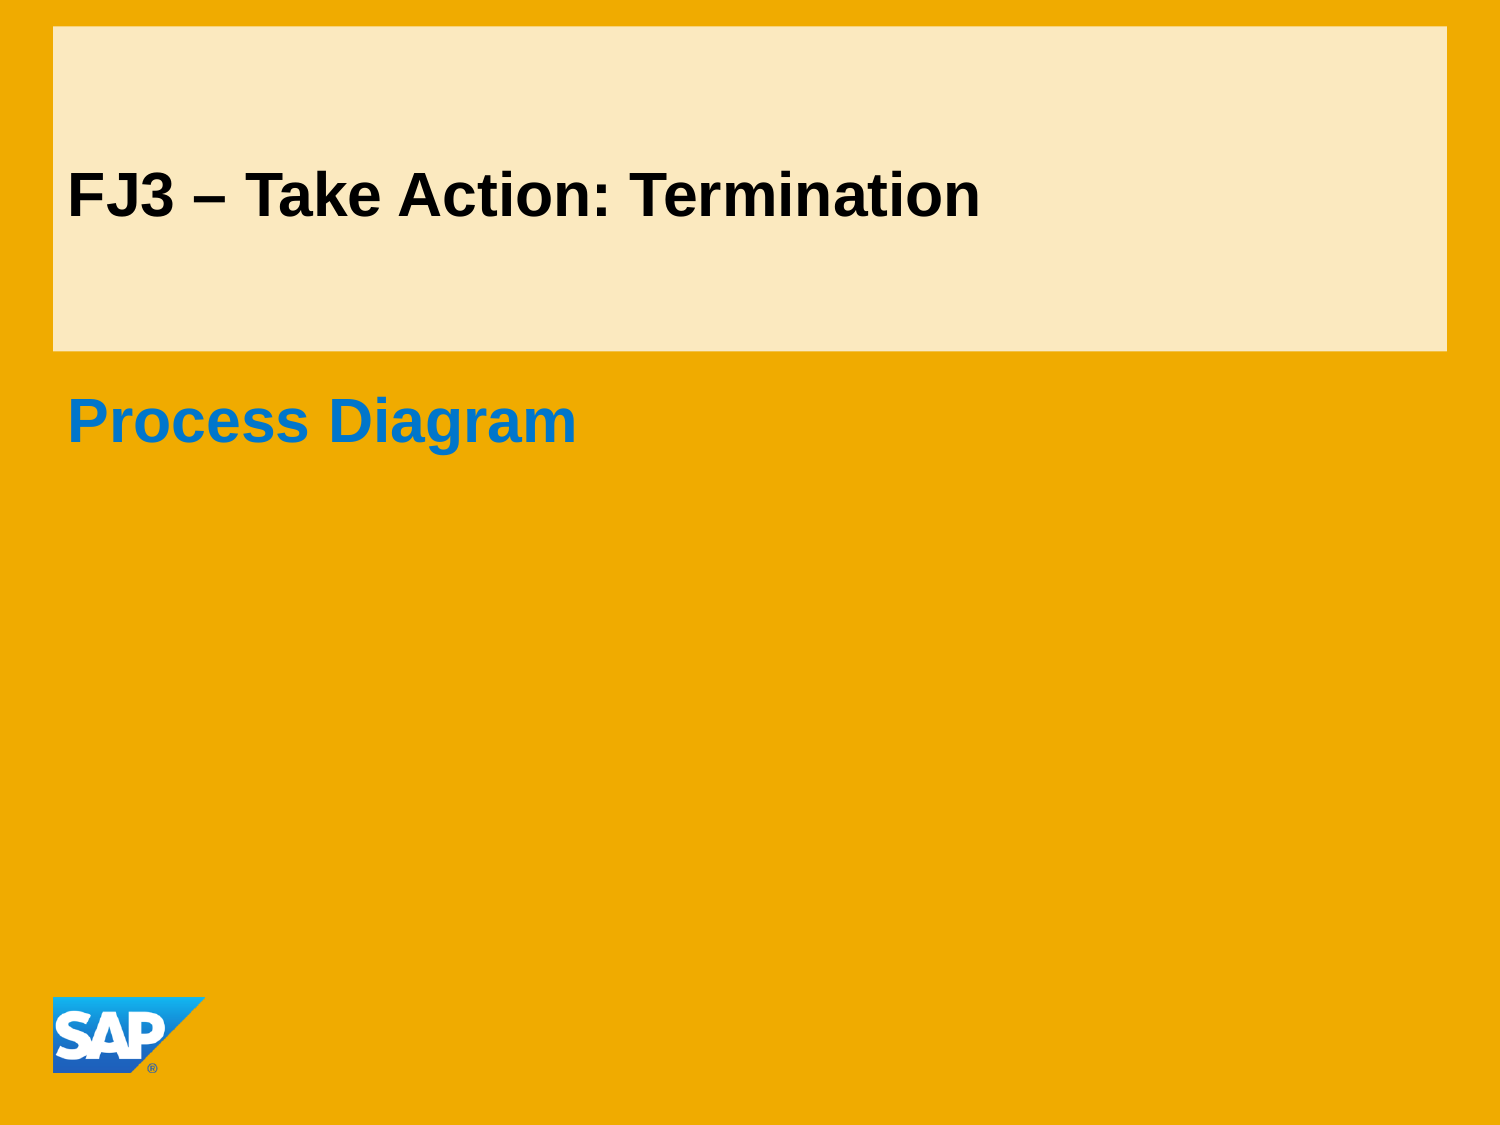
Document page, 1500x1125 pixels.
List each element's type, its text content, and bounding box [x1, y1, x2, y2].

subtitle Process Diagram [67, 379, 1190, 461]
picture [53, 1000, 205, 1073]
title FJ3 – Take Action: Termination [67, 28, 1443, 351]
